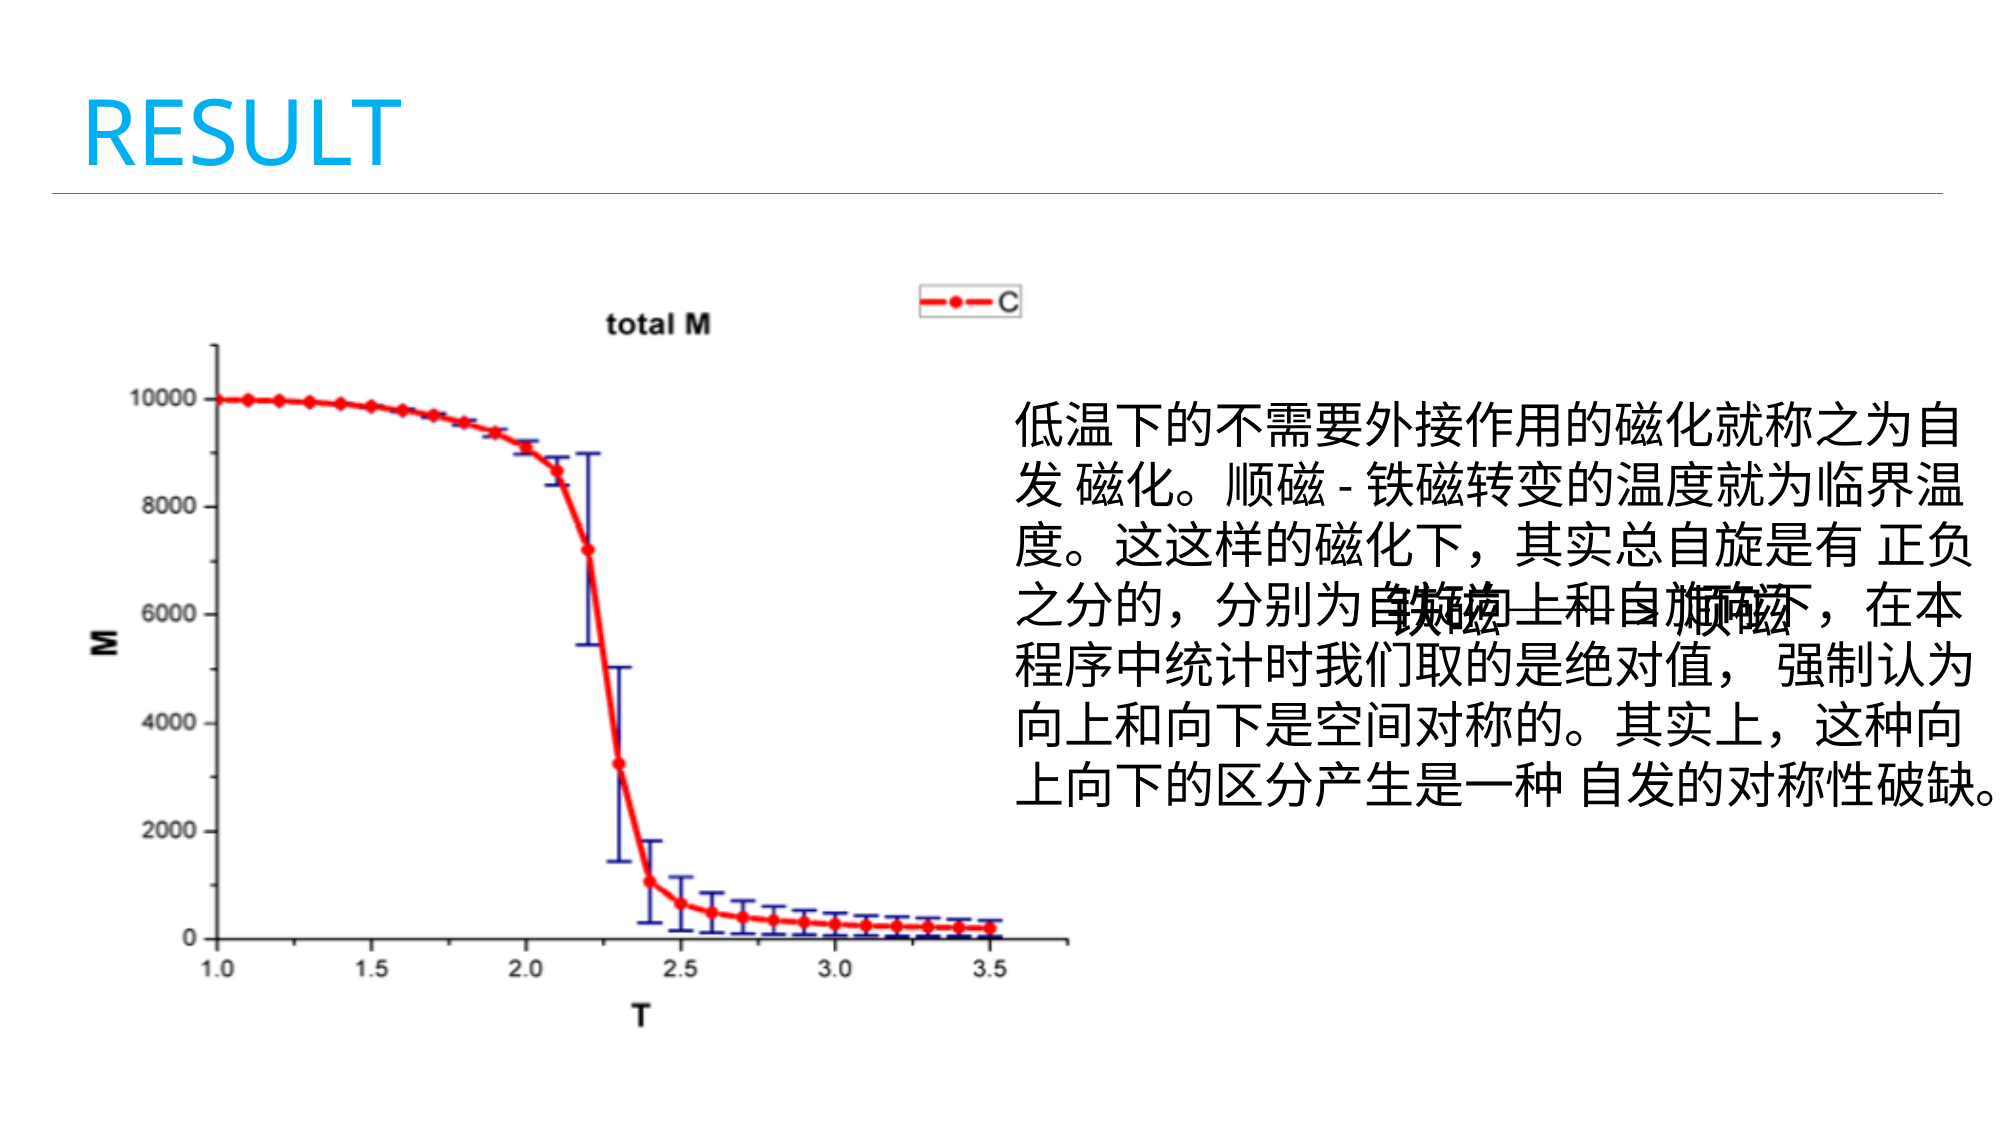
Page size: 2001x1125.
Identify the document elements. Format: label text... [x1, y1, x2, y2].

text_box 低温下的不需要外接作用的磁化就称之为自发 磁化。顺磁-铁磁转变的温度就为临界温度。这这样的磁化下，其实总自旋是有 正负之分的，分别为自旋向上和自旋向下，在本程序中统计时我们取的是绝对值， 强制认为向上和向下是空间对称的。其实上，这种向上向下的区分产生是一种 自发的对称性破缺。 [1163, 385, 2000, 821]
text_box RESULT [65, 66, 1775, 191]
picture [60, 246, 1163, 1066]
